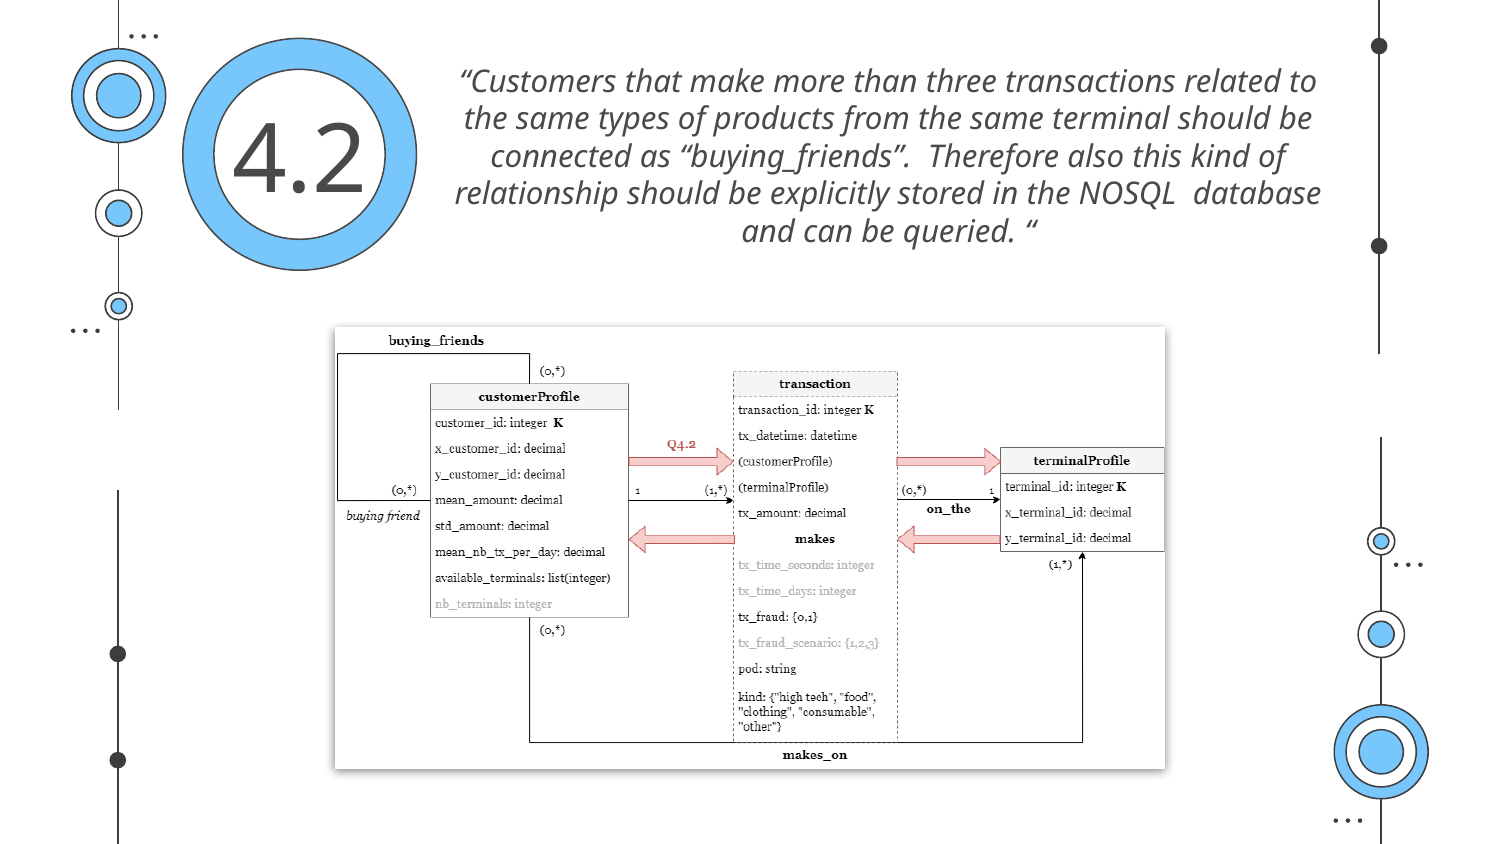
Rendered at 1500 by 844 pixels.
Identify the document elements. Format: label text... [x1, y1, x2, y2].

picture [334, 327, 1165, 769]
subtitle “Customers that make more than three transactions related to the same types of products from the same terminal should be connected as “buying_friends”. Therefore also this kind of relationship should be explicitly stored in the NOSQL database and can be queried. “ [434, 46, 1343, 228]
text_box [182, 38, 417, 271]
